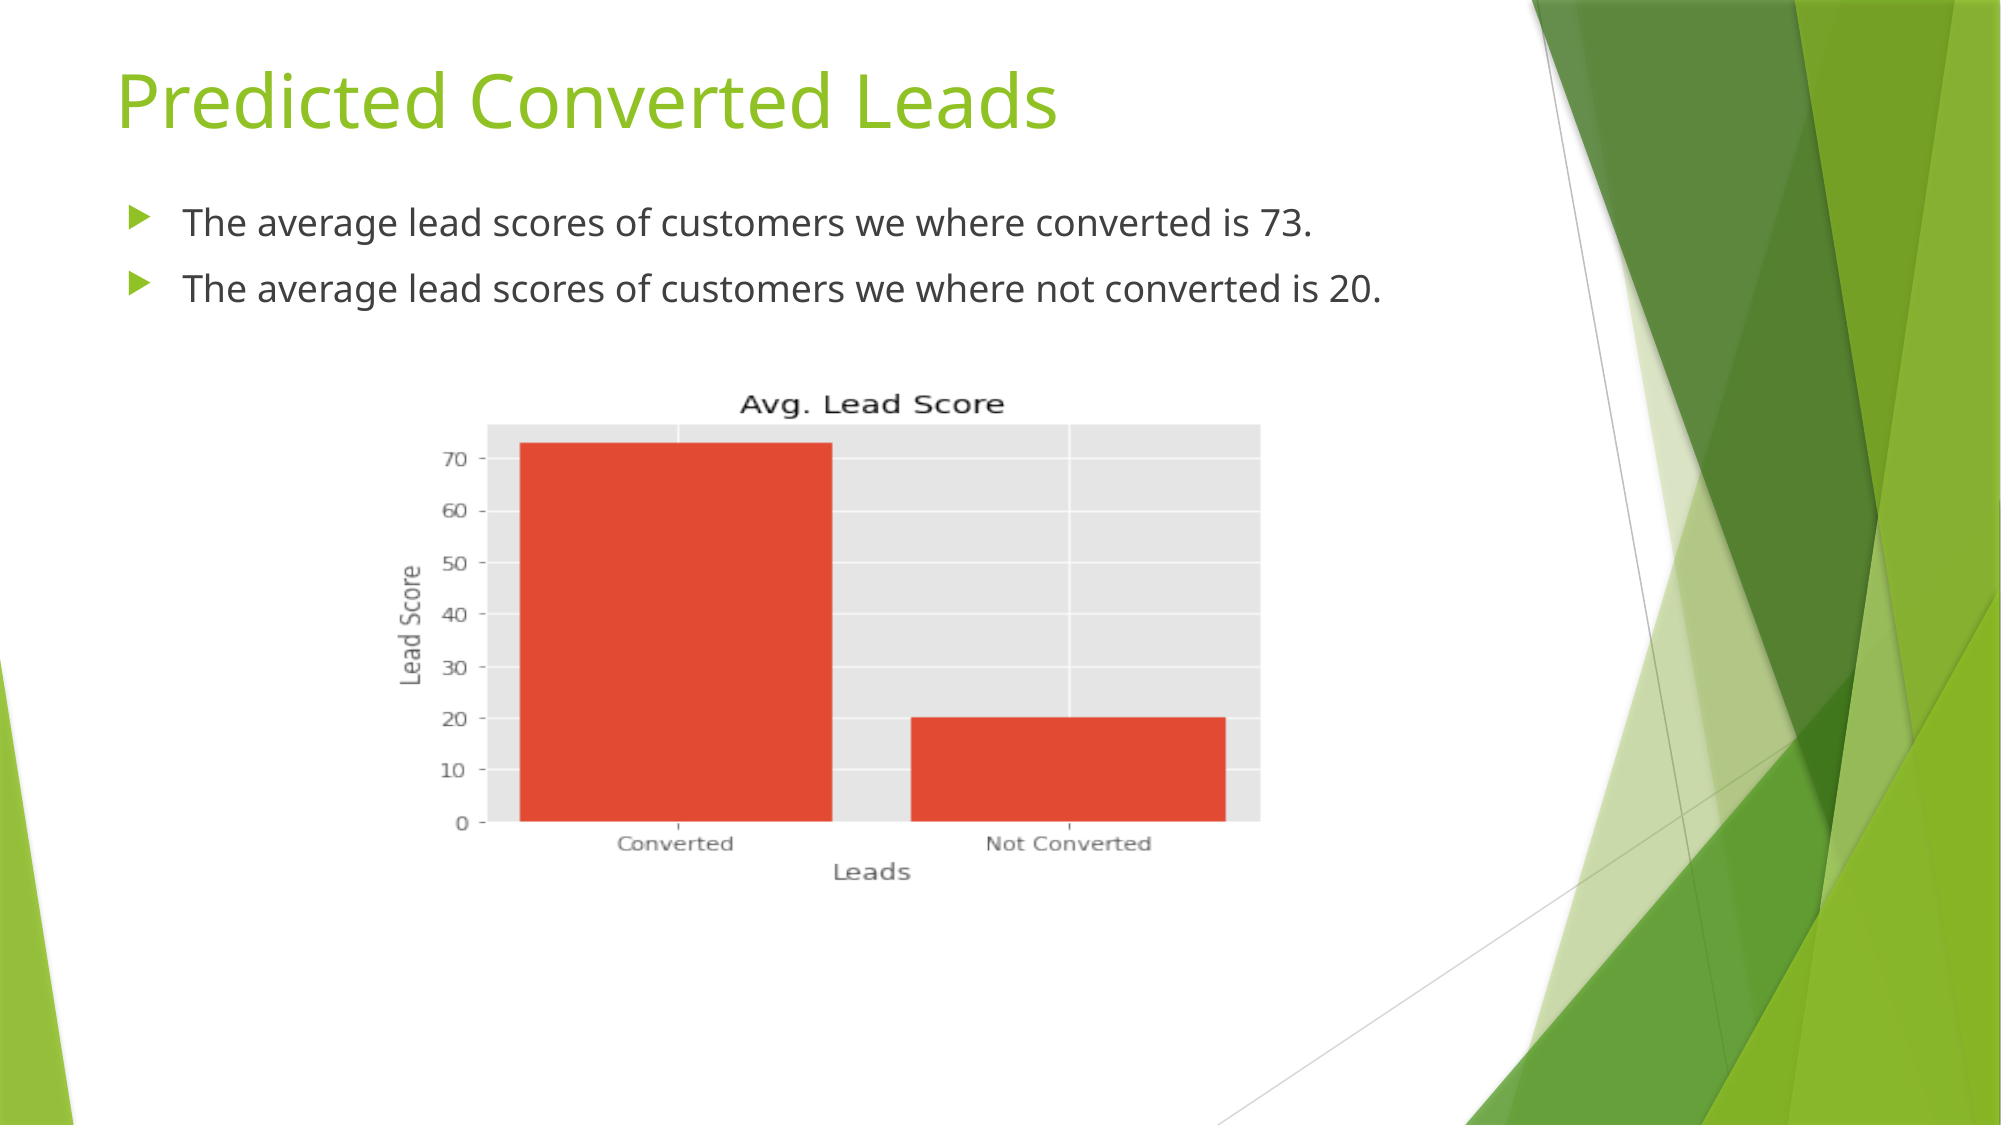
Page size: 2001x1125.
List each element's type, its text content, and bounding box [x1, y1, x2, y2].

title Predicted Converted Leads [100, 46, 1511, 160]
picture [383, 381, 1276, 898]
list The average lead scores of customers we where converted is 73. The average lead scores of customers we where not converted is 20. [111, 191, 1522, 992]
